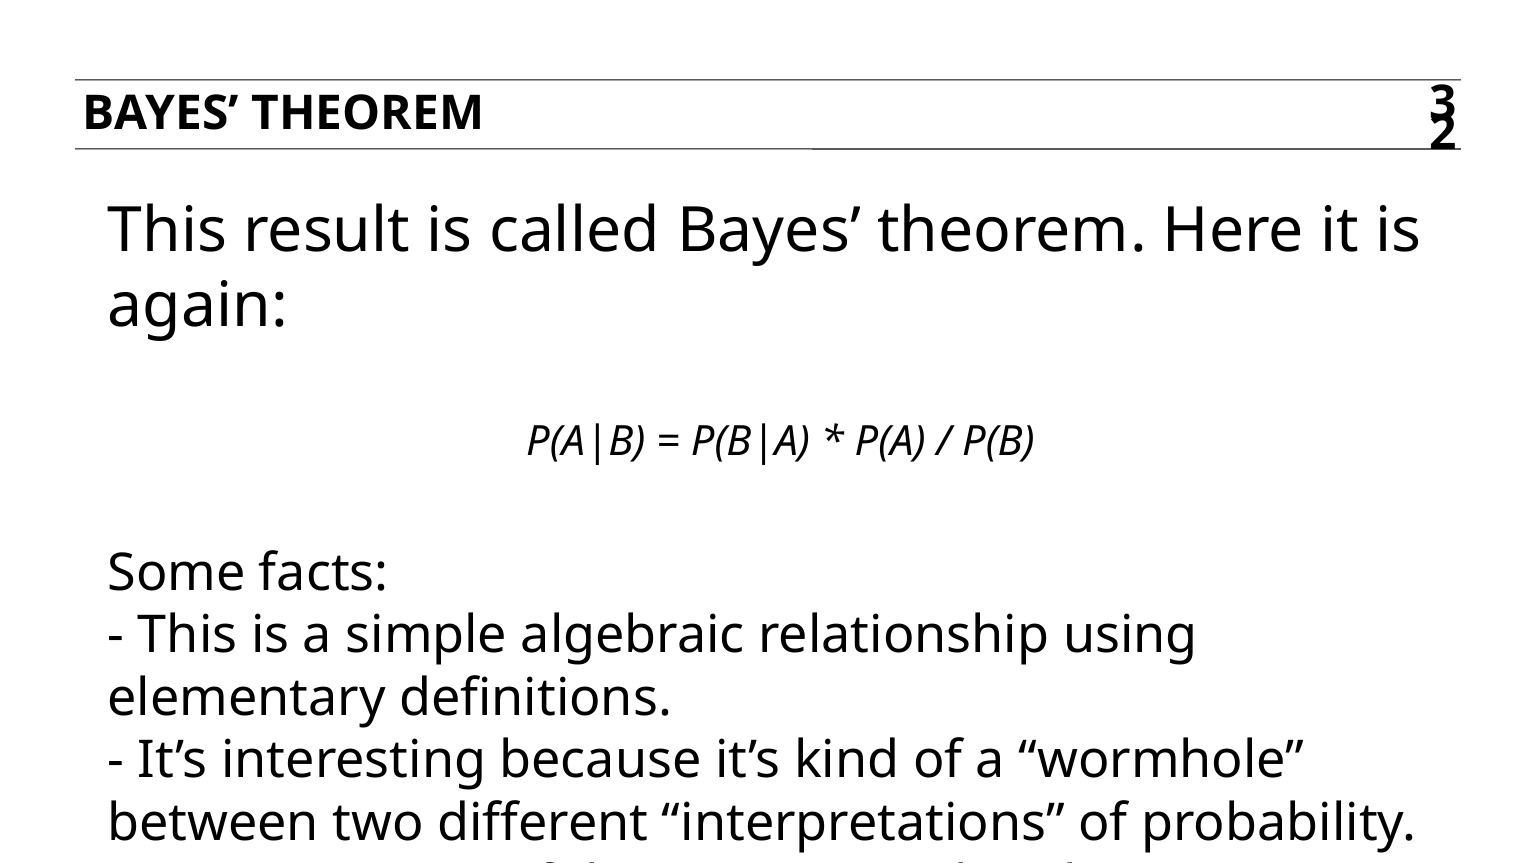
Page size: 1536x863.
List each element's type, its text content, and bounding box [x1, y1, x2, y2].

text_box This result is called Bayes’ theorem. Here it is again: P(A|B) = P(B|A) * P(A) / P(B) Some facts: - This is a simple algebraic relationship using elementary definitions. - It’s interesting because it’s kind of a “wormhole” between two different “interpretations” of probability. - It’s a very powerful computational tool. [92, 181, 1468, 863]
slide_number 32 [1419, 86, 1461, 138]
list Bayes’ theorem [67, 81, 1118, 132]
